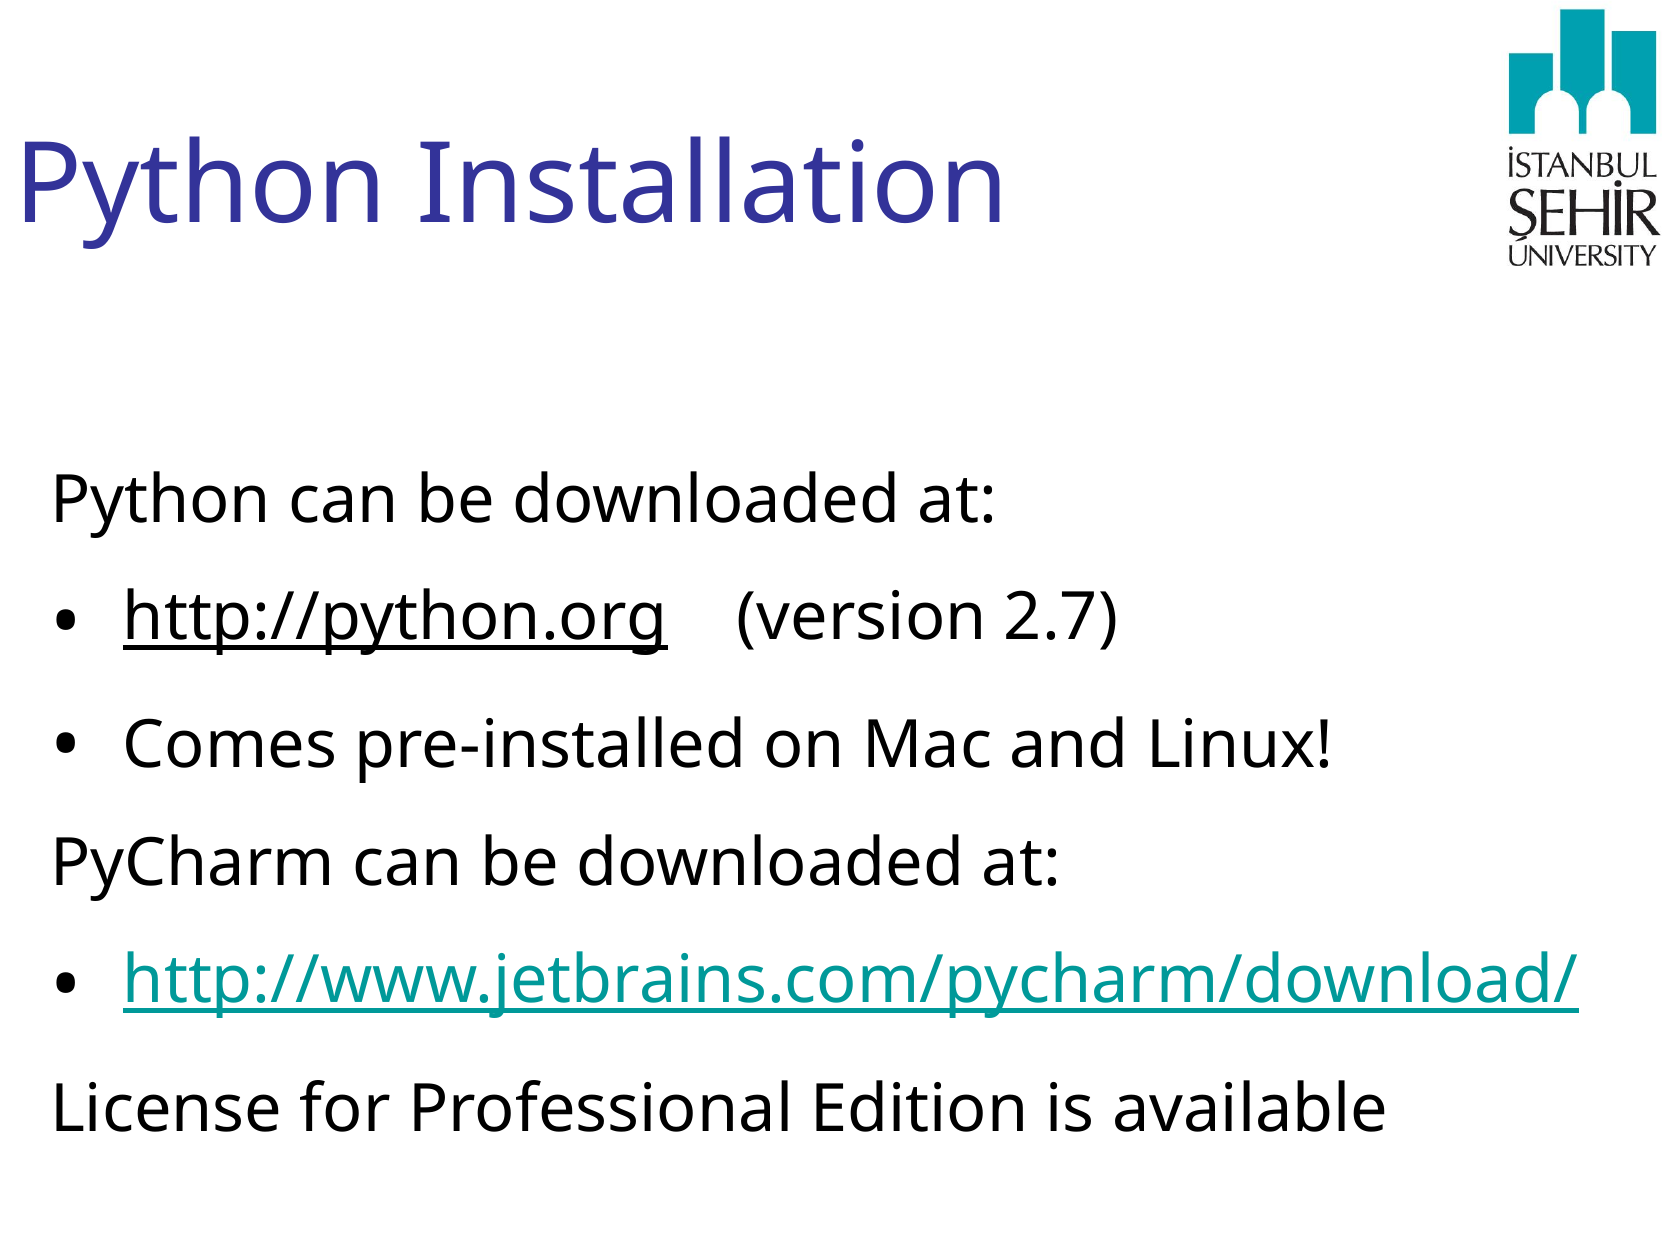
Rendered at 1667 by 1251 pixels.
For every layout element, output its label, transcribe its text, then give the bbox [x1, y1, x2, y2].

picture [1491, 0, 1667, 285]
title Python Installation [8, 8, 1663, 346]
list Python can be downloaded at: http://python.org (version 2.7) Comes pre-installed on Mac and Linux! PyCharm can be downloaded at: http://www.jetbrains.com/pycharm/download/ License for Professional Edition is available [8, 354, 1663, 1246]
